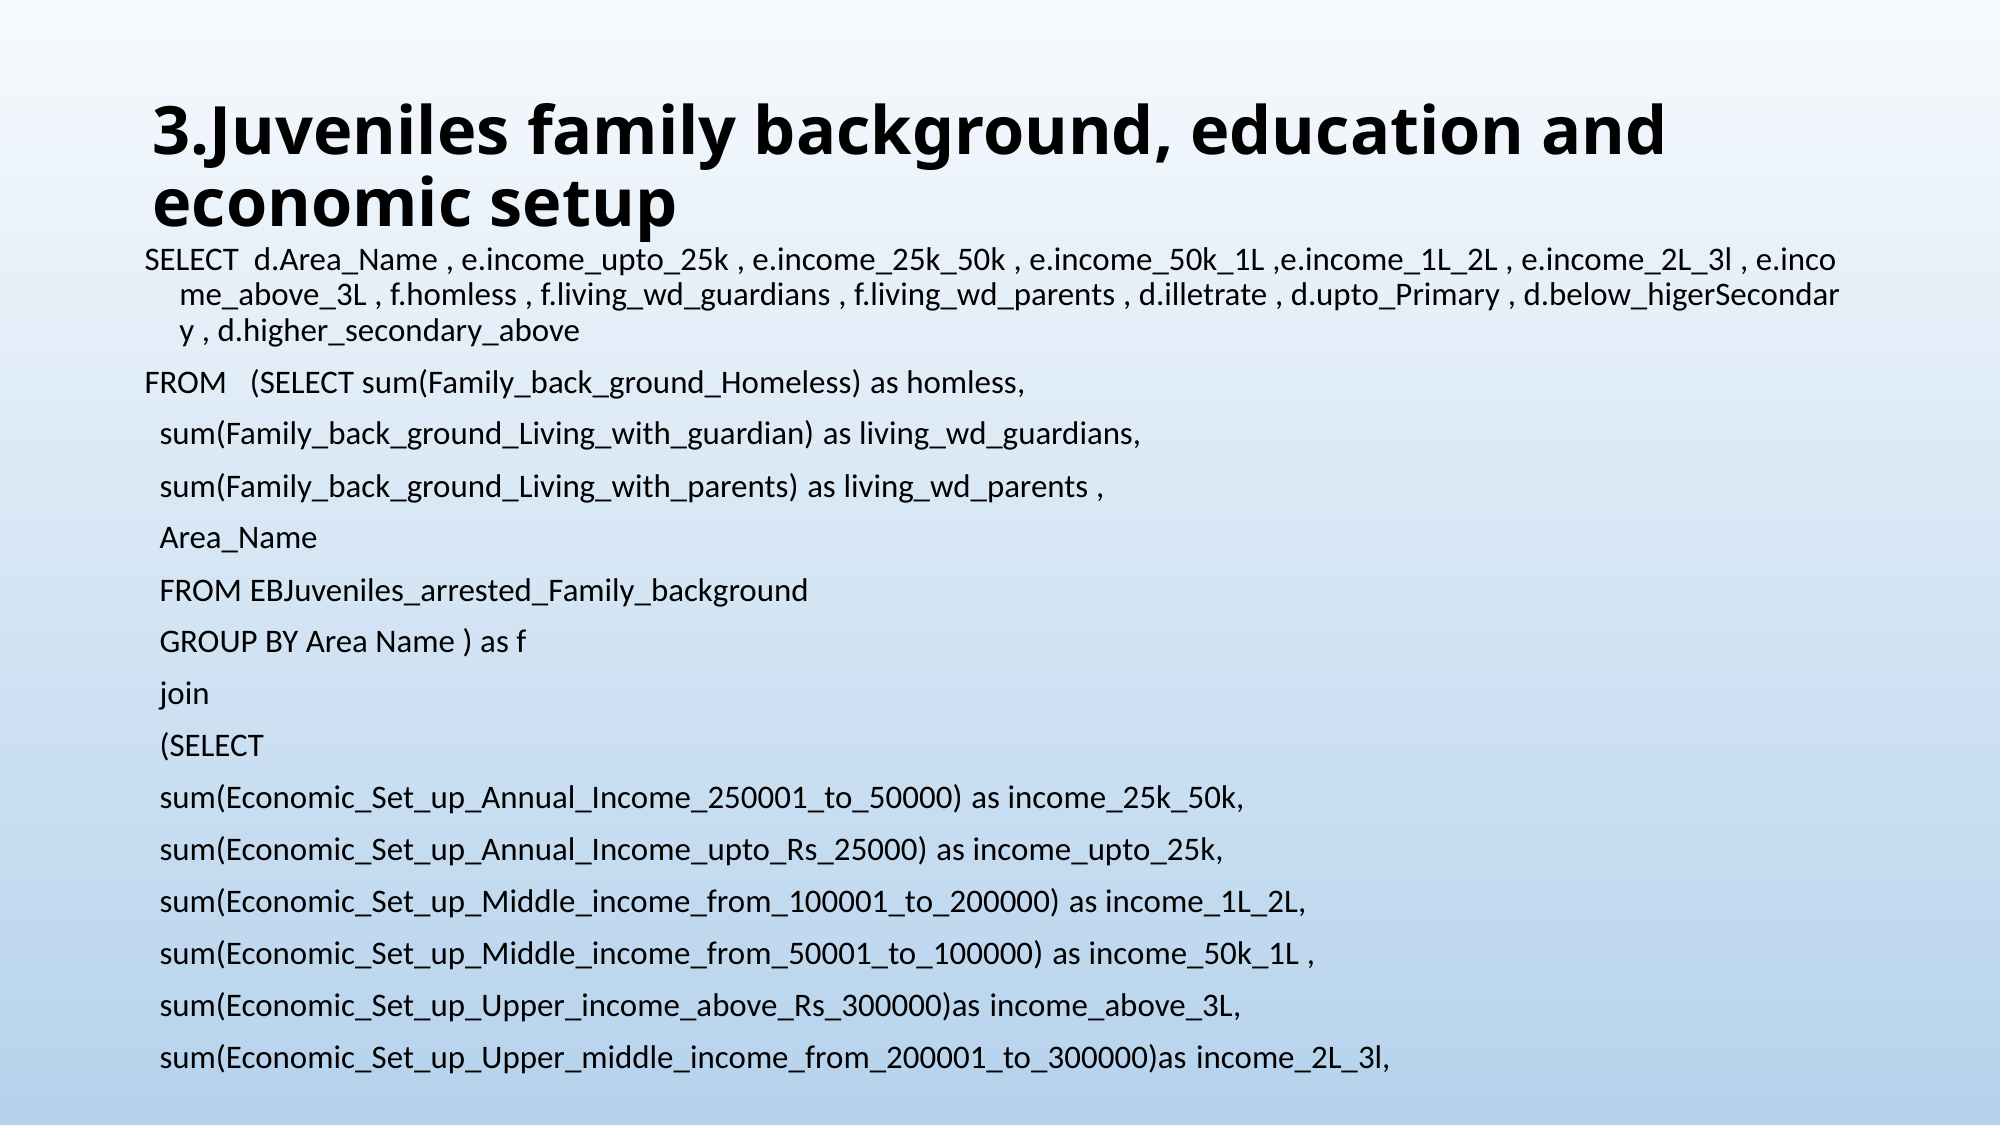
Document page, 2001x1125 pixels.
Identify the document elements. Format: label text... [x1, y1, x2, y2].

title 3.Juveniles family background, education and economic setup [137, 59, 1863, 234]
list SELECT d.Area_Name , e.income_upto_25k , e.income_25k_50k , e.income_50k_1L ,e.income_1L_2L , e.income_2L_3l , e.income_above_3L , f.homless , f.living_wd_guardians , f.living_wd_parents , d.illetrate , d.upto_Primary , d.below_higerSecondary , d.higher_secondary_above FROM (SELECT sum(Family_back_ground_Homeless) as homless, sum(Family_back_ground_Living_with_guardian) as living_wd_guardians, sum(Family_back_ground_Living_with_parents) as living_wd_parents , Area_Name FROM EBJuveniles_arrested_Family_background GROUP BY Area Name ) as f join (SELECT sum(Economic_Set_up_Annual_Income_250001_to_50000) as income_25k_50k, sum(Economic_Set_up_Annual_Income_upto_Rs_25000) as income_upto_25k, sum(Economic_Set_up_Middle_income_from_100001_to_200000) as income_1L_2L, sum(Economic_Set_up_Middle_income_from_50001_to_100000) as income_50k_1L , sum(Economic_Set_up_Upper_income_above_Rs_300000)as income_above_3L, sum(Economic_Set_up_Upper_middle_income_from_200001_to_300000)as income_2L_3l, [129, 234, 1863, 1085]
